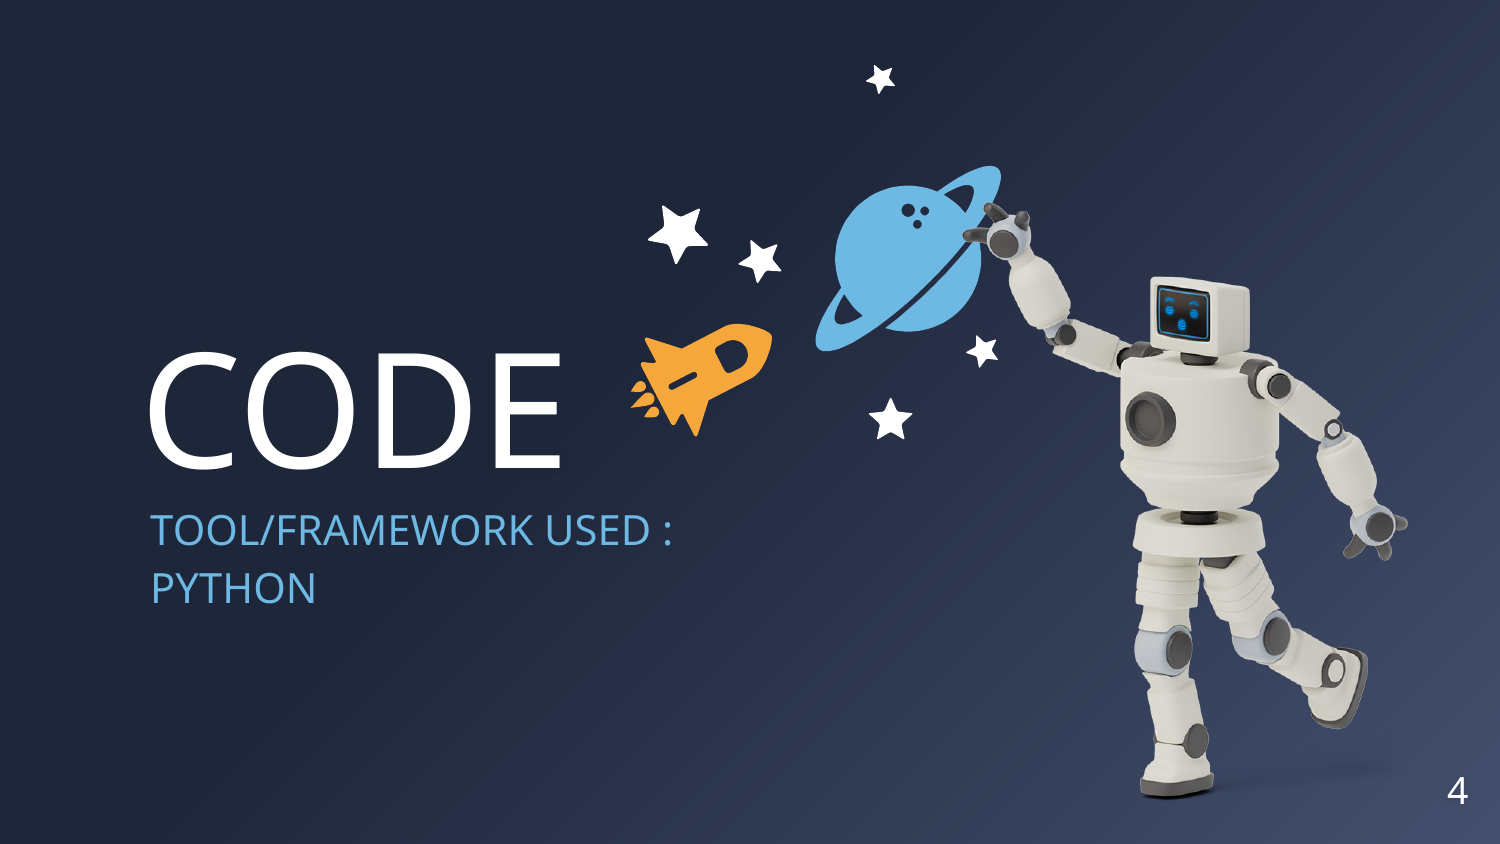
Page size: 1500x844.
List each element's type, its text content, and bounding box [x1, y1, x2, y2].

subtitle TOOL/FRAMEWORK USED : PYTHON [150, 496, 847, 673]
slide_number 4 [1378, 761, 1469, 814]
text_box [636, 311, 760, 435]
text_box [738, 240, 782, 283]
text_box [961, 202, 1408, 802]
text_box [815, 165, 1002, 352]
text_box [869, 397, 913, 440]
text_box [865, 65, 895, 94]
title CODE [140, 171, 700, 500]
